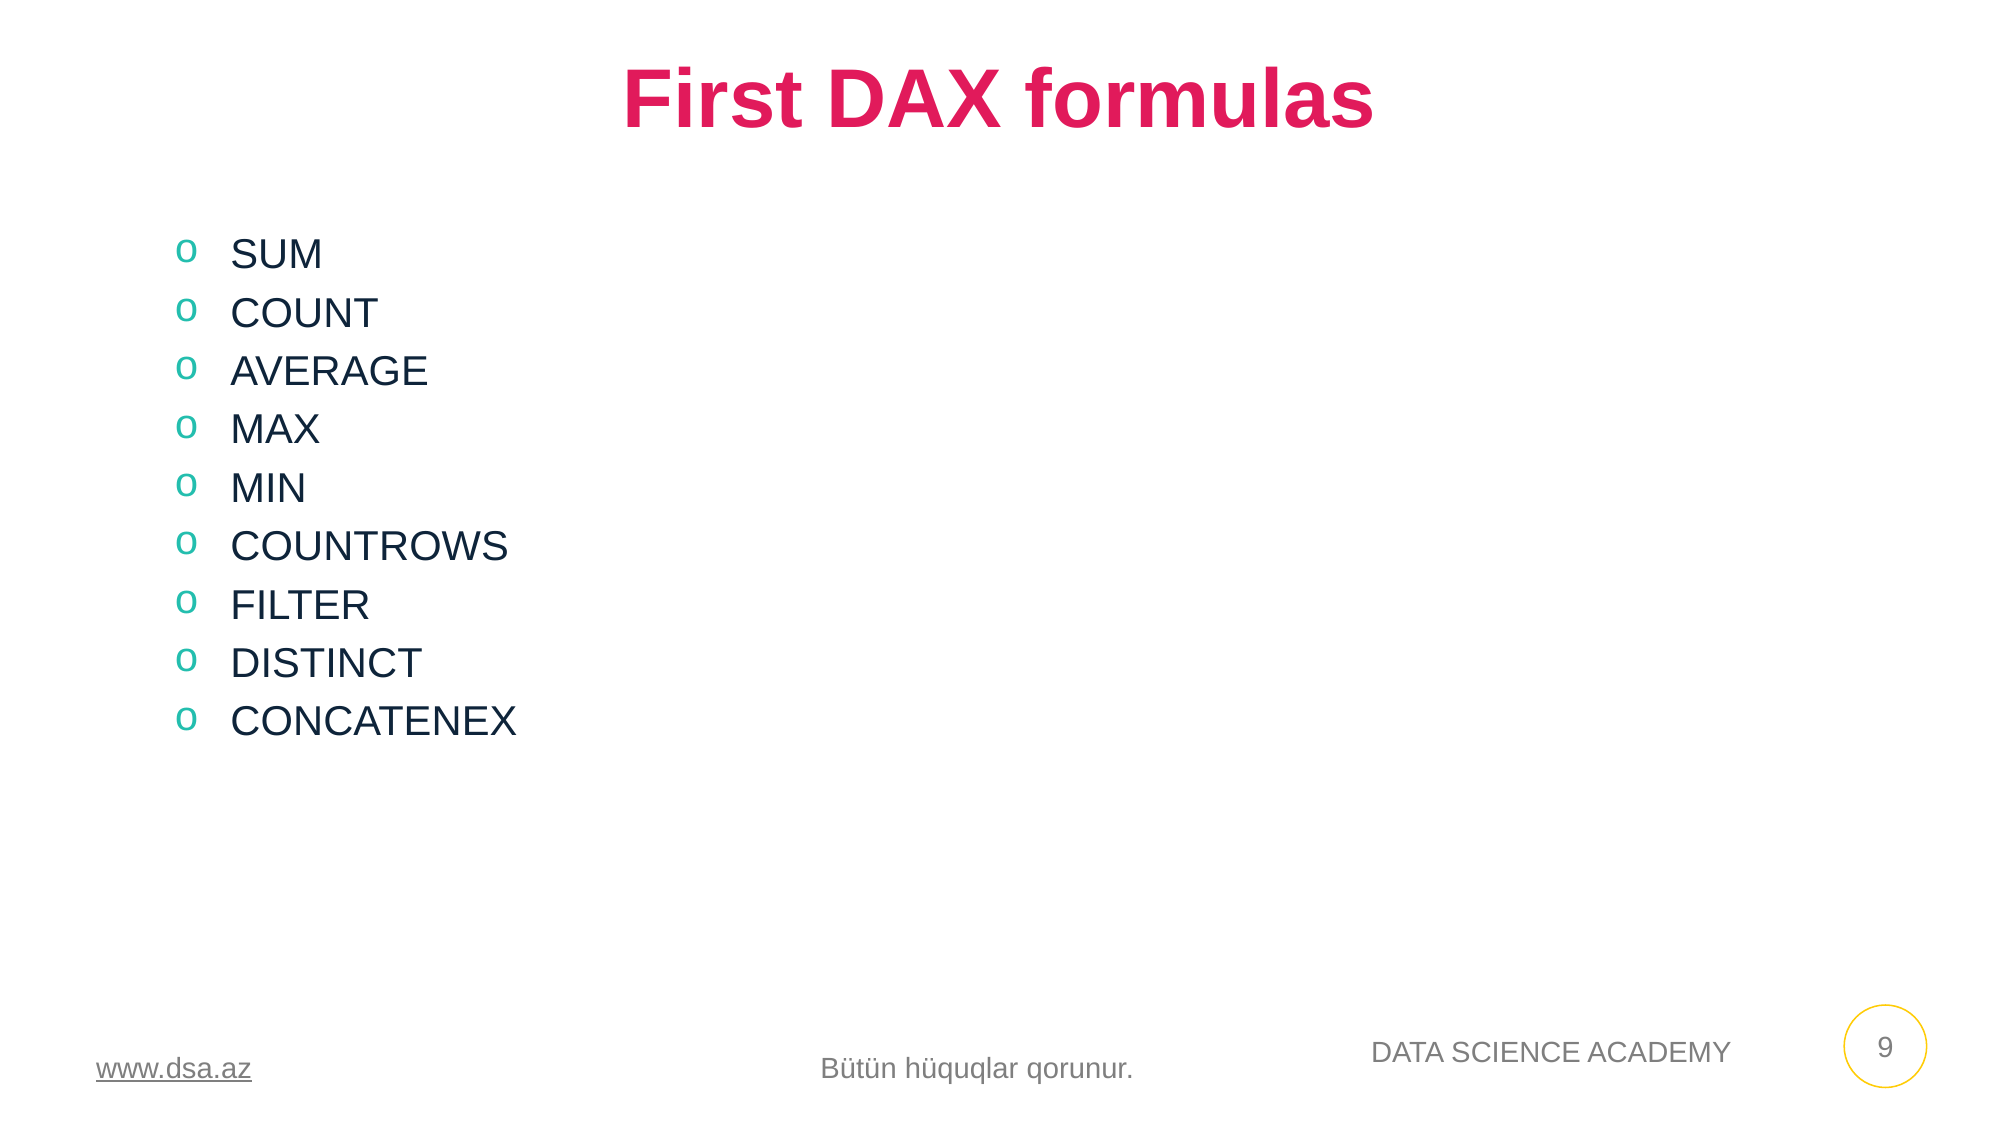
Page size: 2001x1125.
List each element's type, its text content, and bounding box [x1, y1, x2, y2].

text_box www.dsa.az Bütün hüquqlar qorunur. [80, 1011, 1218, 1092]
text_box First DAX formulas [106, 48, 1894, 146]
text_box DATA SCIENCE ACADEMY [1273, 1025, 1829, 1076]
text_box SUM COUNT AVERAGE MAX MIN COUNTROWS FILTER DISTINCT CONCATENEX [159, 219, 1552, 946]
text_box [1834, 1004, 1937, 1088]
